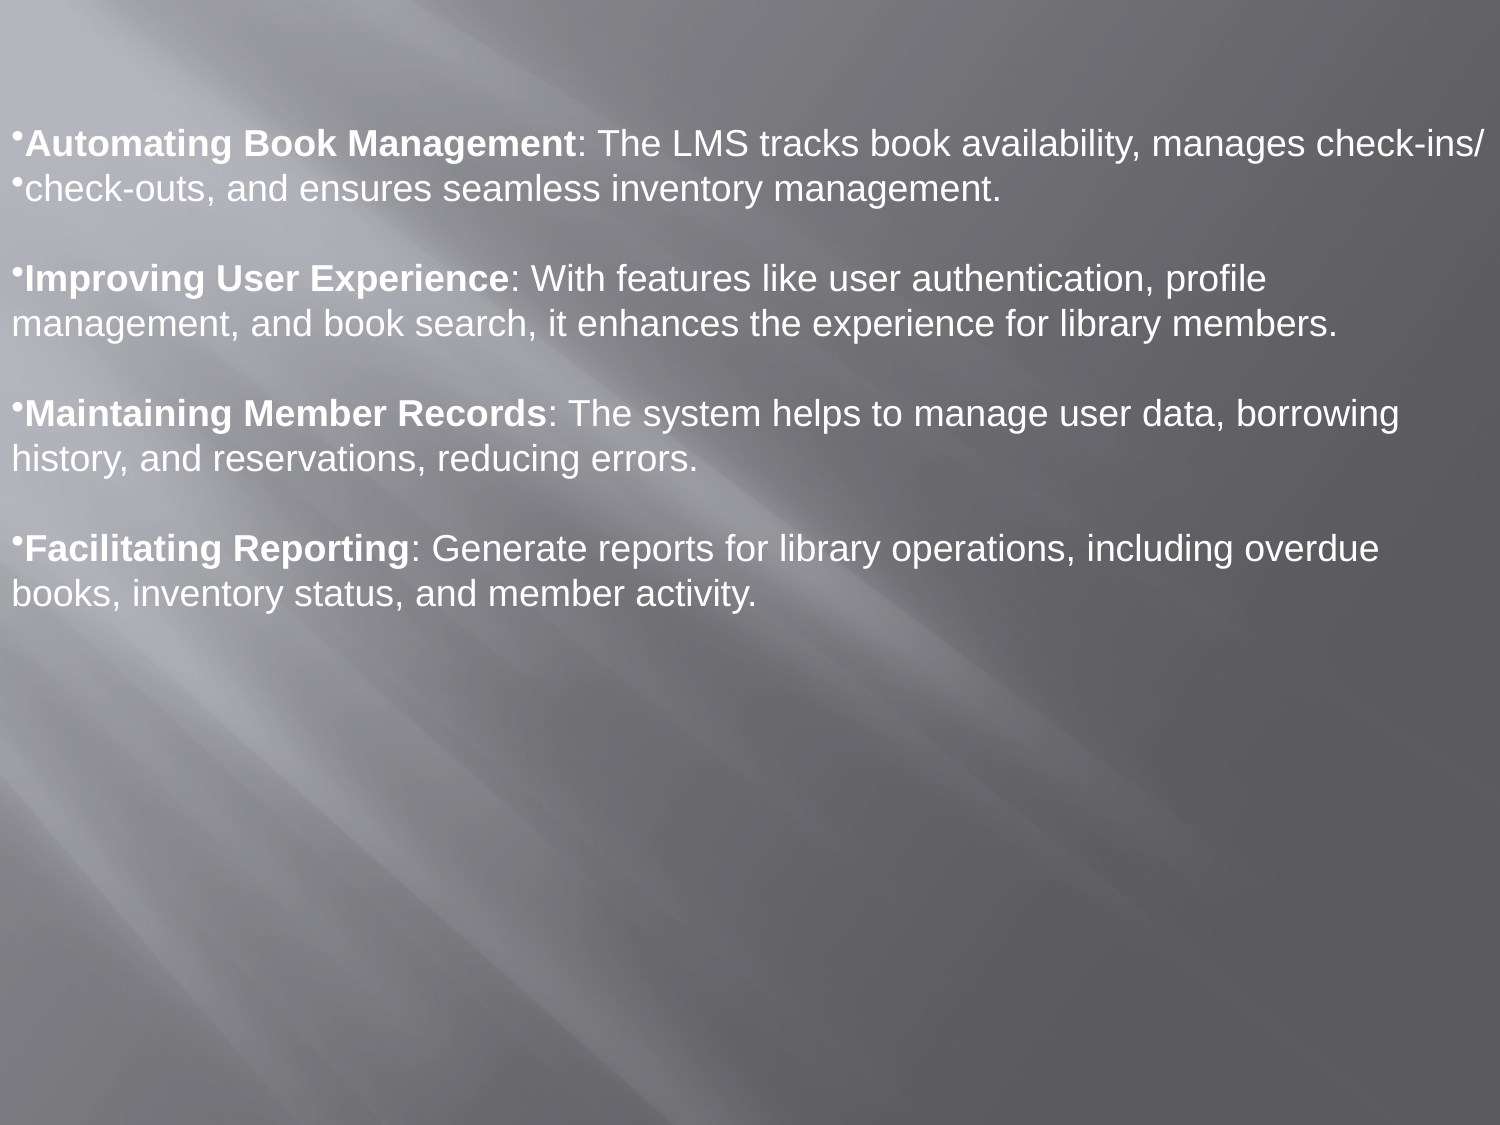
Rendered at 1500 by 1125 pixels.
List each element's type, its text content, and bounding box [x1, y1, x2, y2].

text_box Automating Book Management: The LMS tracks book availability, manages check-ins/ check-outs, and ensures seamless inventory management. Improving User Experience: With features like user authentication, profile management, and book search, it enhances the experience for library members. Maintaining Member Records: The system helps to manage user data, borrowing history, and reservations, reducing errors. Facilitating Reporting: Generate reports for library operations, including overdue books, inventory status, and member activity. [0, 111, 1500, 621]
